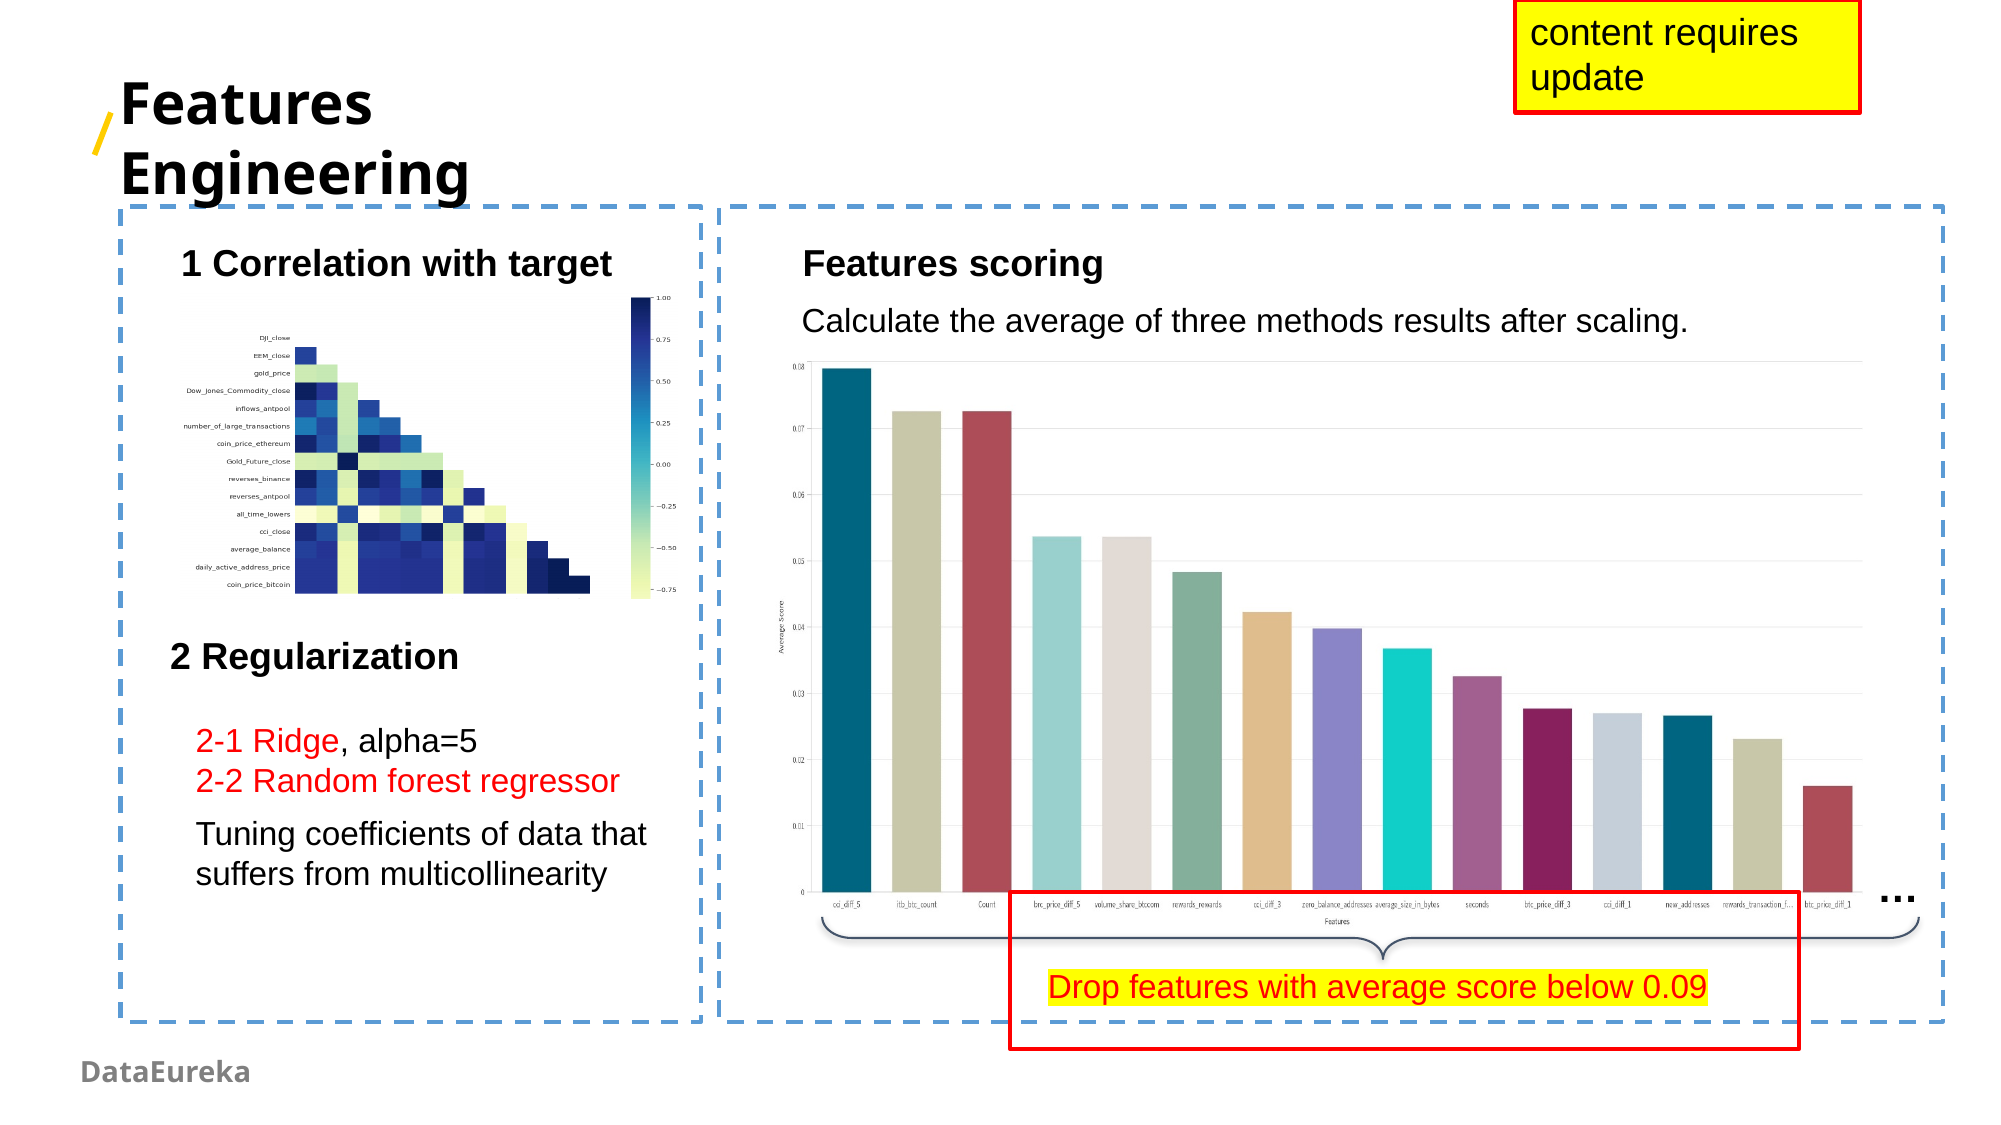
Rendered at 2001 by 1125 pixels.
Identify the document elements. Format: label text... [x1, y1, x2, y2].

text_box … [1867, 853, 1919, 919]
text_box [1801, 916, 1921, 941]
text_box Features Engineering [104, 58, 738, 214]
text_box 1 Correlation with target [163, 231, 631, 291]
text_box Features scoring [743, 231, 1164, 291]
text_box [717, 204, 1945, 1024]
text_box content requires update [1513, 0, 1862, 115]
text_box [1008, 939, 1801, 1051]
text_box DataEureka [65, 1046, 532, 1096]
text_box Calculate the average of three methods results after scaling. [786, 291, 1898, 347]
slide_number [137, 1042, 588, 1103]
picture [180, 291, 678, 599]
text_box [118, 214, 703, 1024]
picture [775, 361, 1863, 931]
text_box 2 Regularization [66, 624, 564, 685]
text_box 2-1 Ridge, alpha=5 2-2 Random forest regressor Tuning coefficients of data that suffers from multicollinearity [180, 712, 678, 940]
